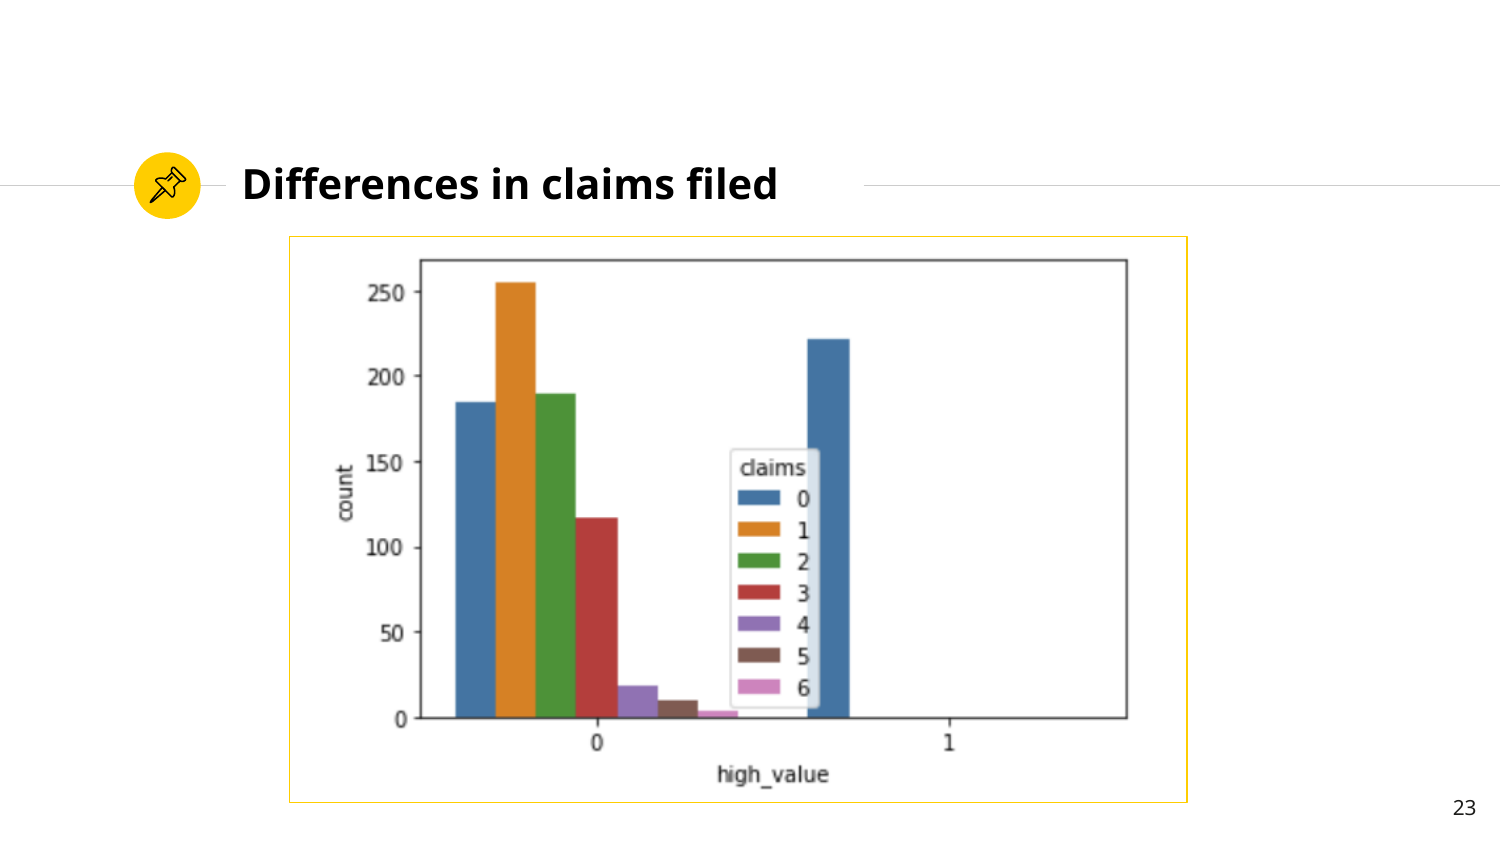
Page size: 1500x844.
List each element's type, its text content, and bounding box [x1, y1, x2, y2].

picture [290, 236, 1187, 802]
slide_number ‹#› [1401, 779, 1492, 844]
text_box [150, 166, 186, 203]
title Differences in claims filed [226, 146, 926, 219]
